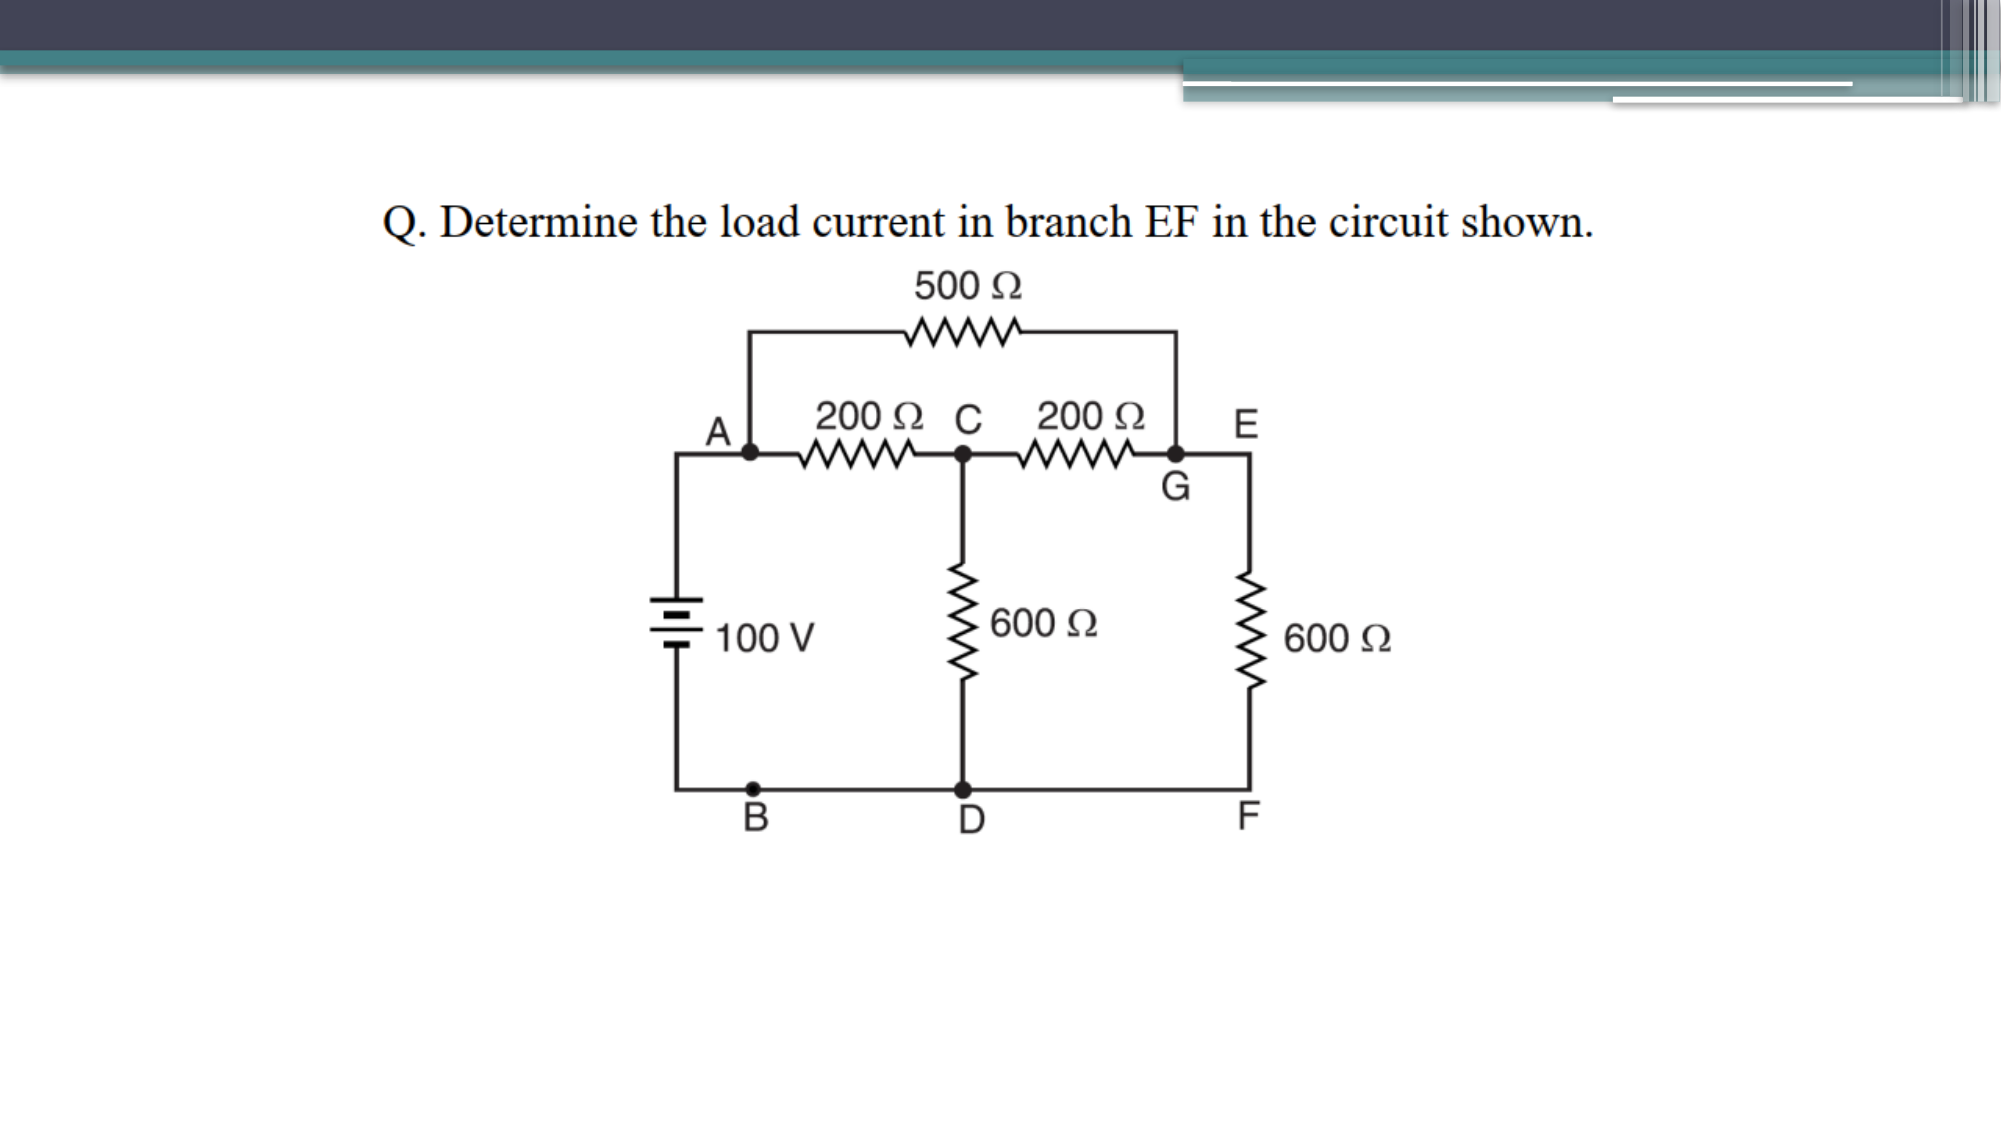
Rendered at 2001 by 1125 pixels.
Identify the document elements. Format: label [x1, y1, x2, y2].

picture [362, 187, 1596, 838]
